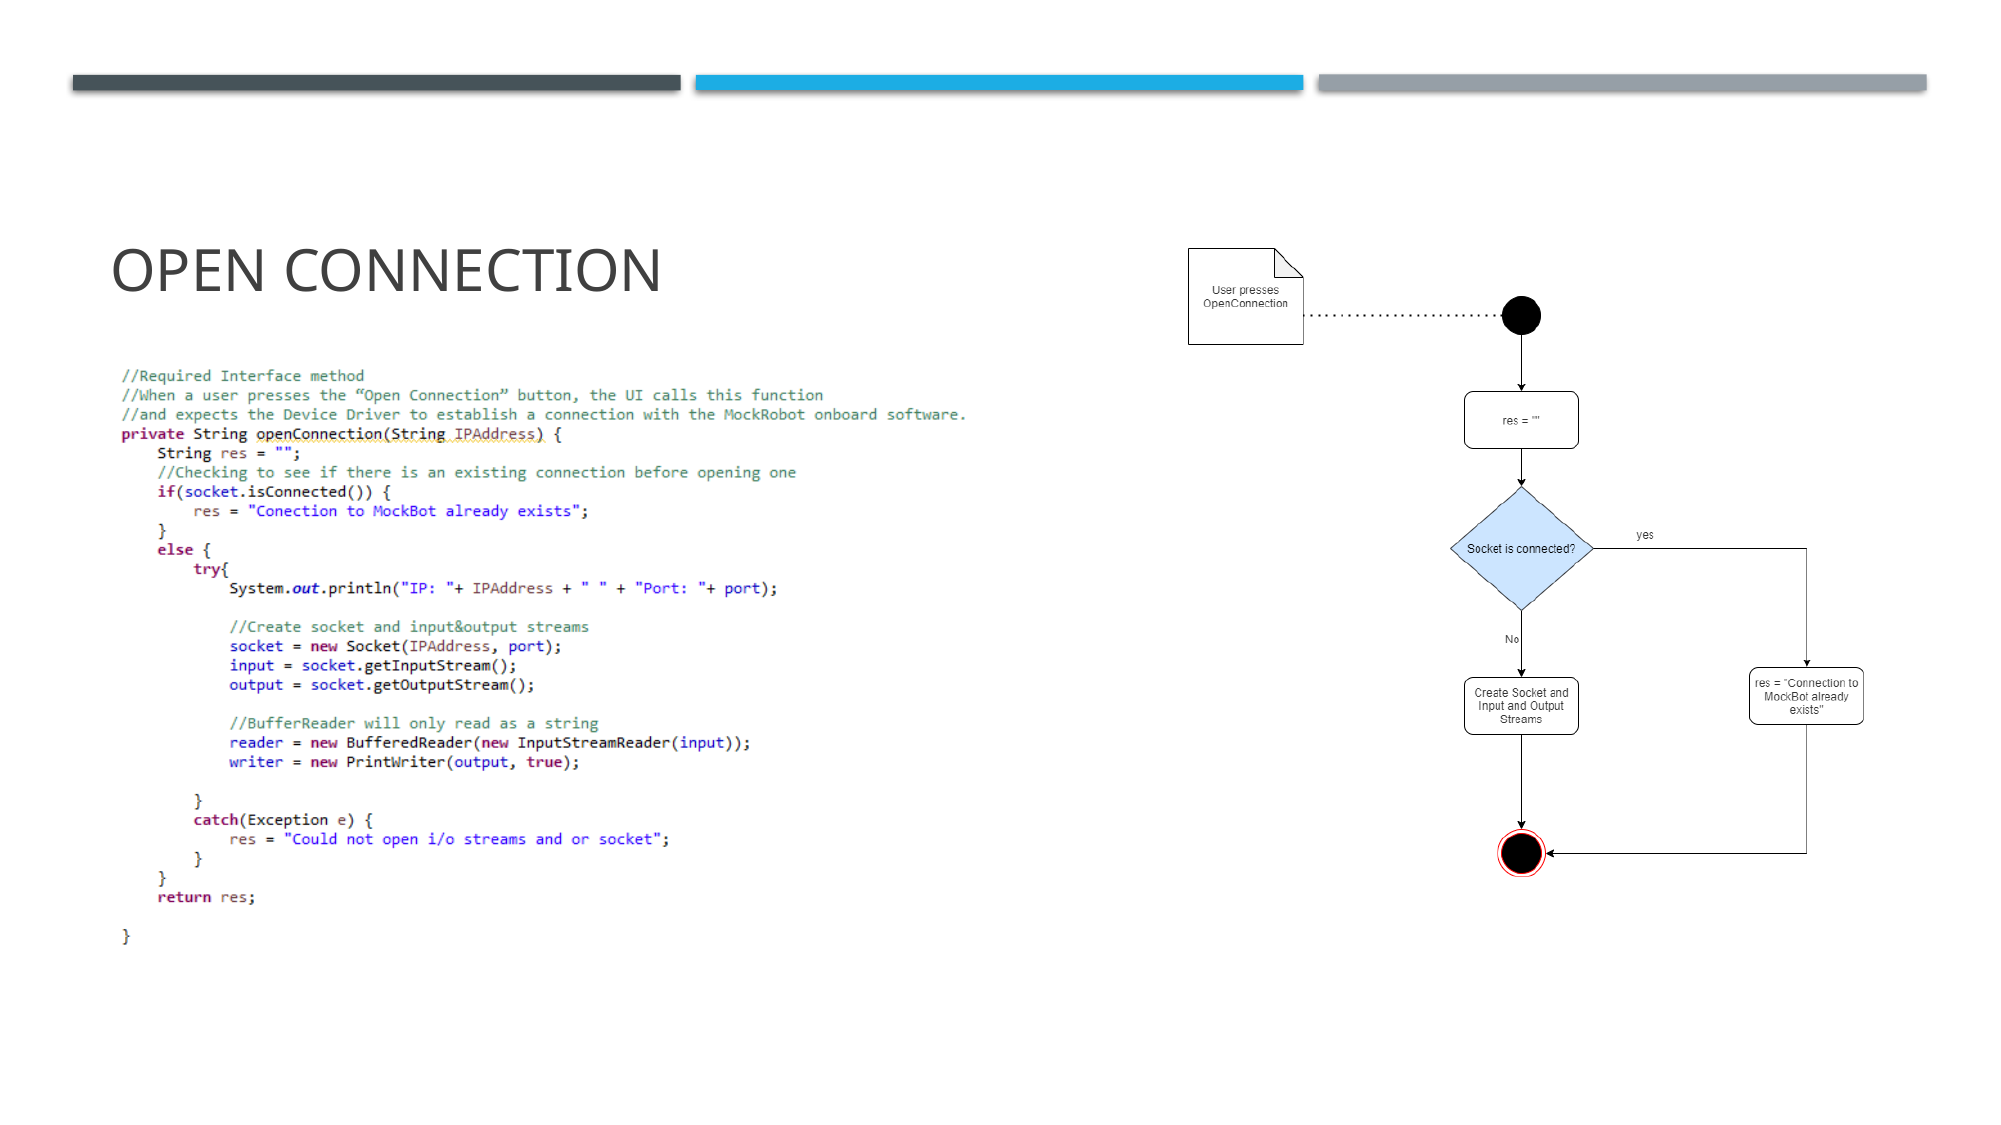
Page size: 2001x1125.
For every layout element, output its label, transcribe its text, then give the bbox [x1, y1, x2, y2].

picture [1188, 248, 1864, 877]
text_box [74, 343, 1182, 404]
title Open Connection [95, 115, 1905, 311]
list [109, 358, 983, 956]
